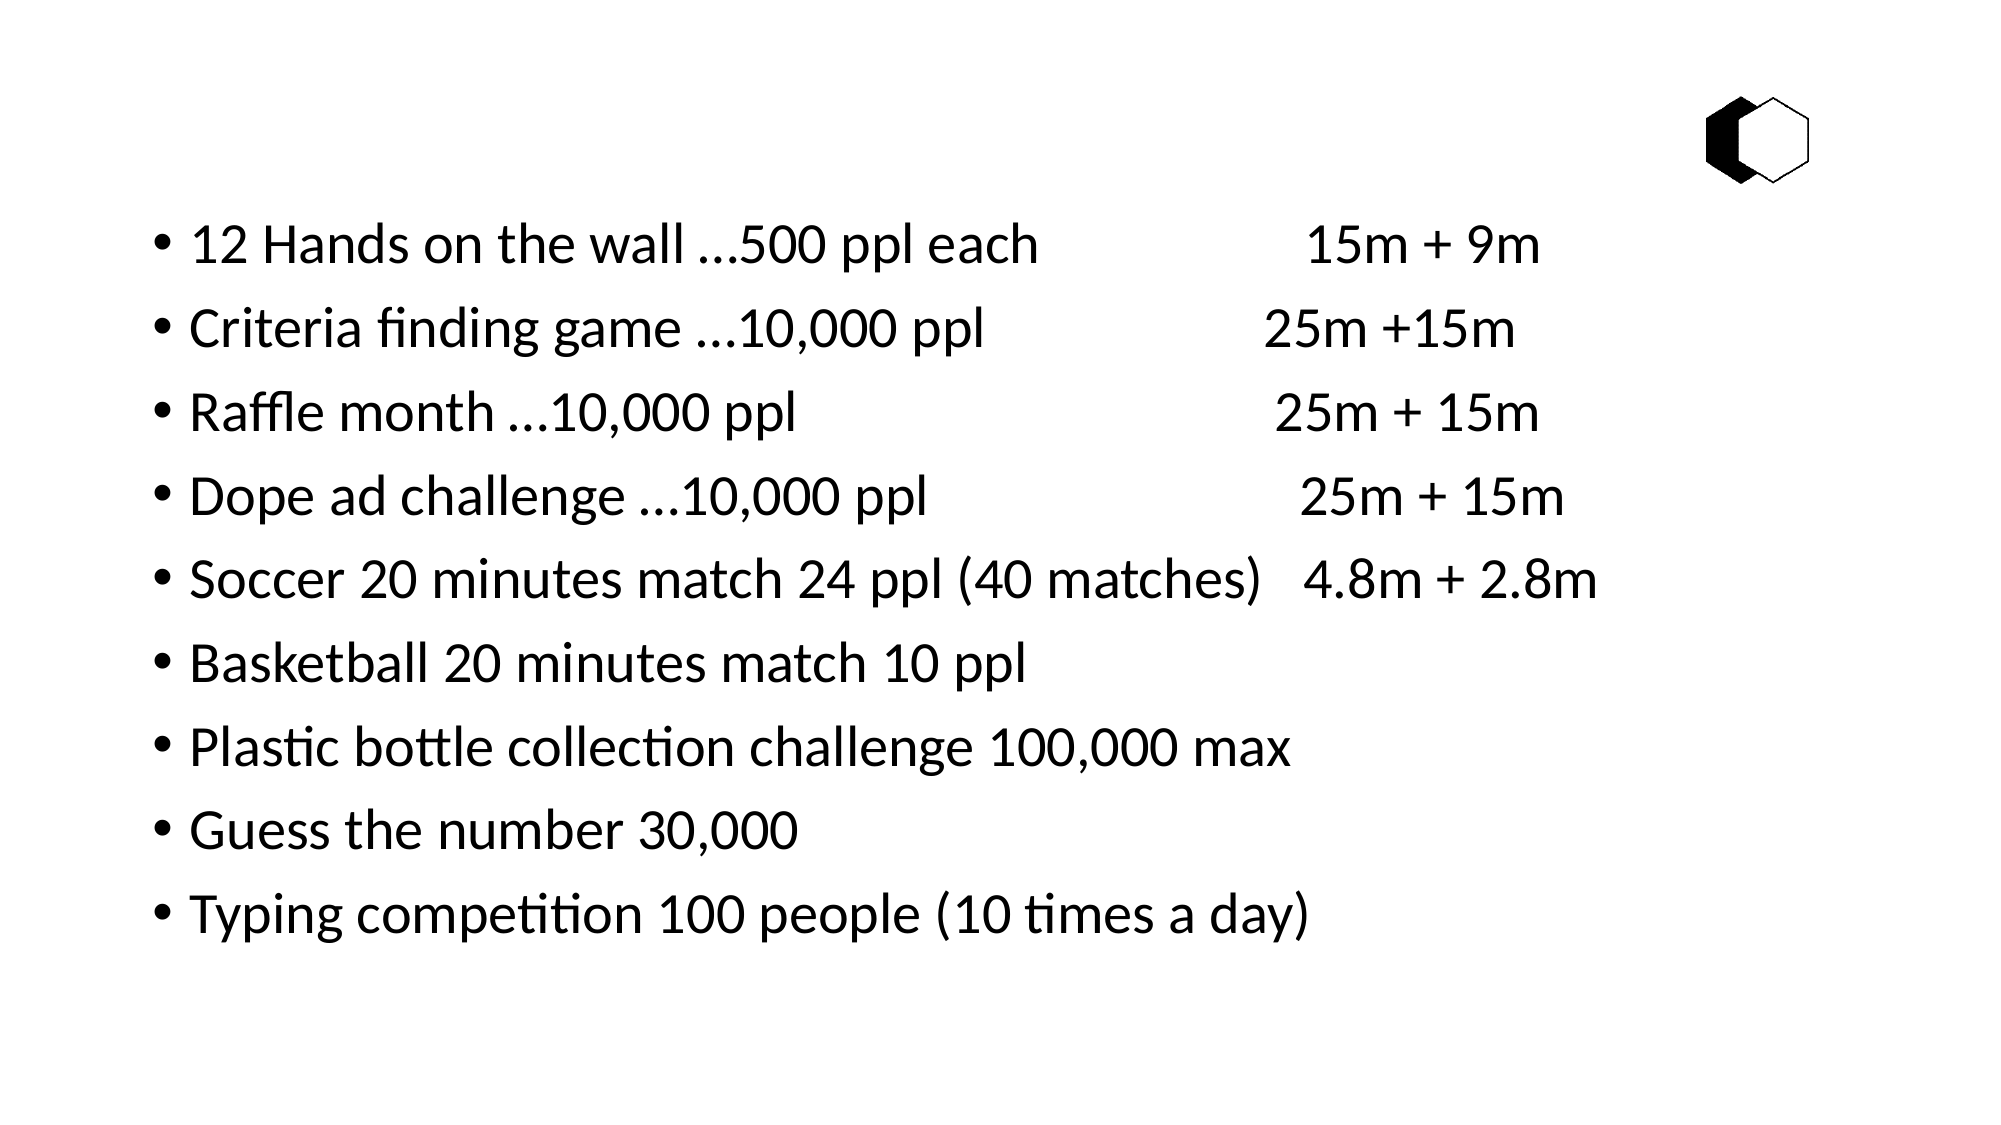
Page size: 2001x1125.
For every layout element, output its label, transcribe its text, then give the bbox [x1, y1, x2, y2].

list 12 Hands on the wall …500 ppl each 15m + 9m Criteria finding game …10,000 ppl 25m +15m Raffle month …10,000 ppl 25m + 15m Dope ad challenge …10,000 ppl 25m + 15m Soccer 20 minutes match 24 ppl (40 matches) 4.8m + 2.8m Basketball 20 minutes match 10 ppl Plastic bottle collection challenge 100,000 max Guess the number 30,000 Typing competition 100 people (10 times a day) [137, 206, 1863, 1014]
picture [1597, 59, 1910, 236]
